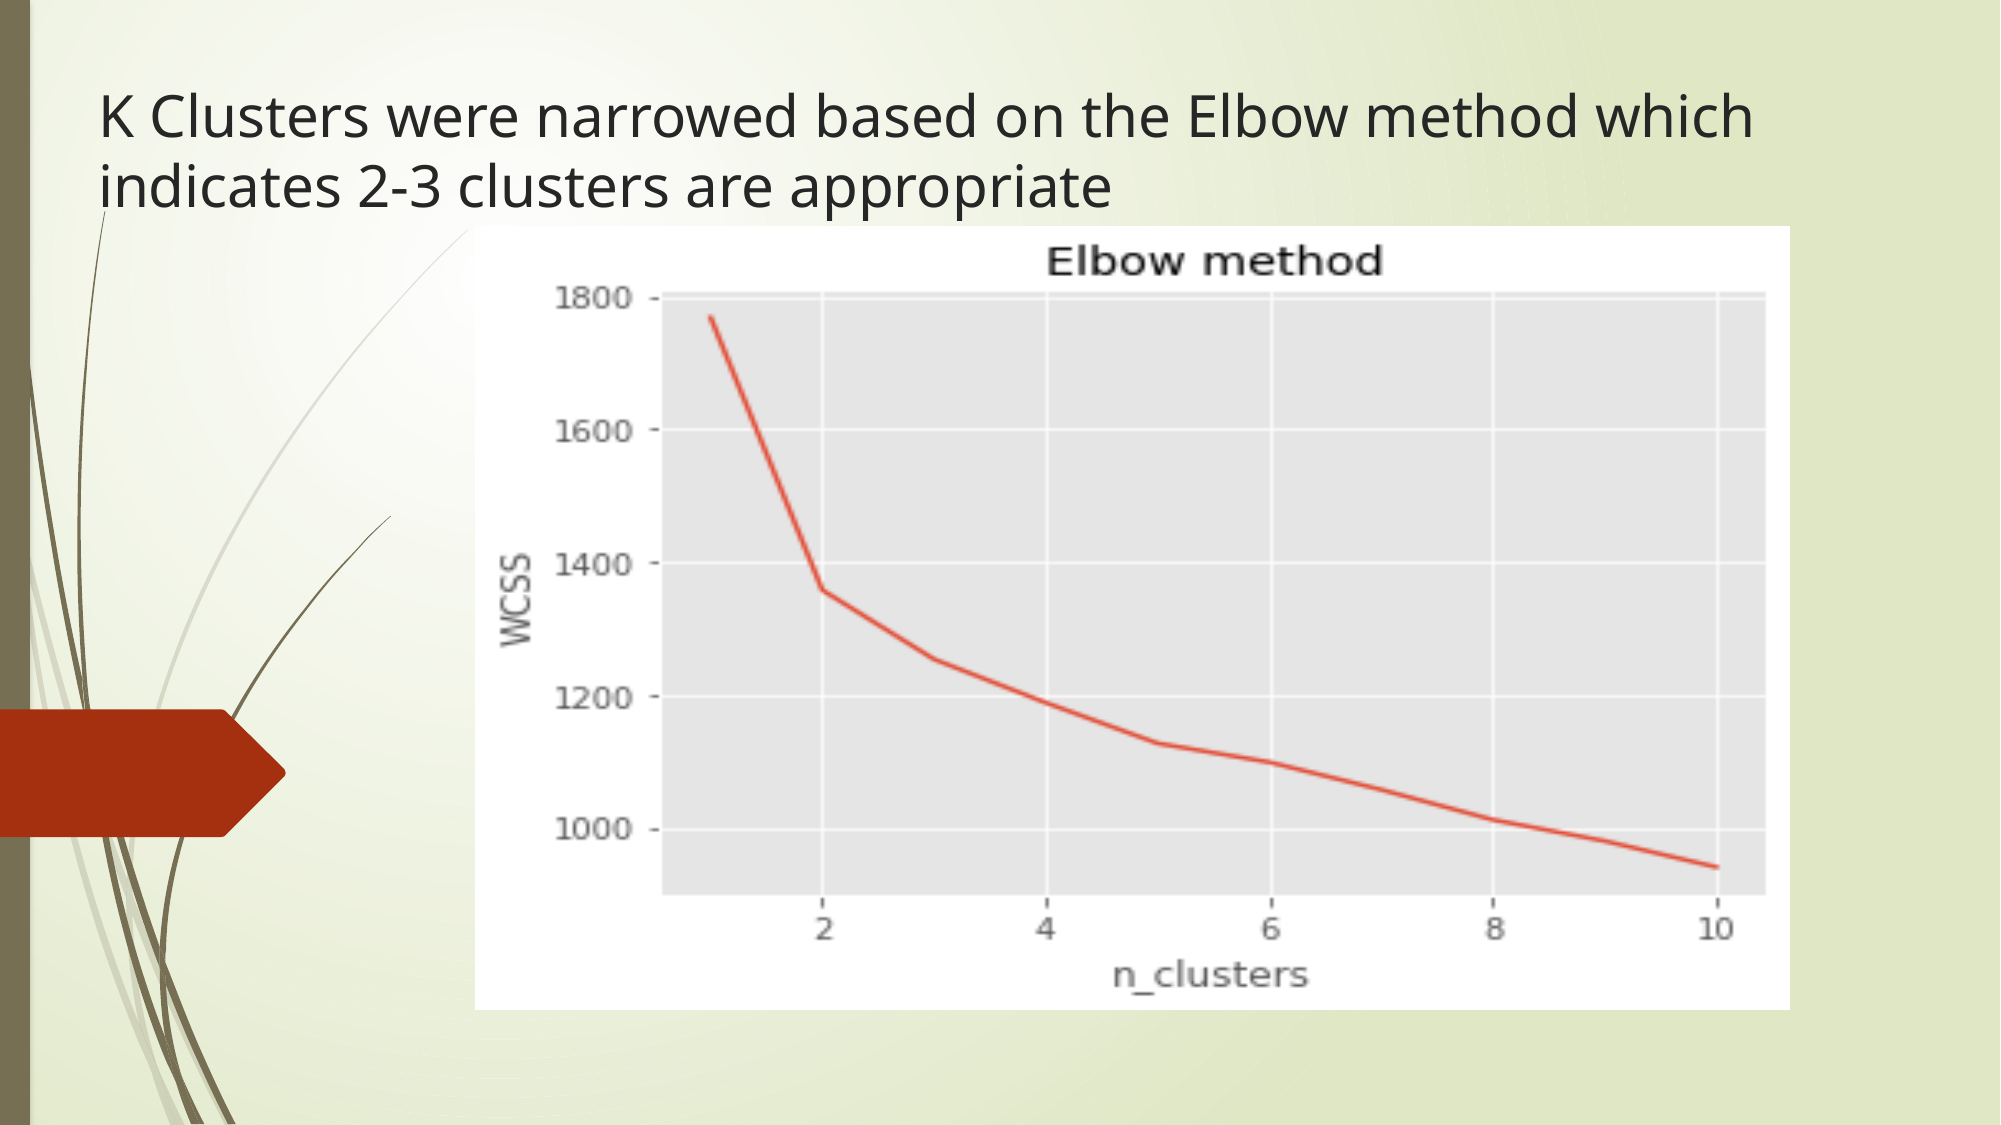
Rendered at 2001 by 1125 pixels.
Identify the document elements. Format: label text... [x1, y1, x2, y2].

title K Clusters were narrowed based on the Elbow method which indicates 2-3 clusters are appropriate [83, 41, 1852, 227]
picture [475, 226, 1790, 1010]
